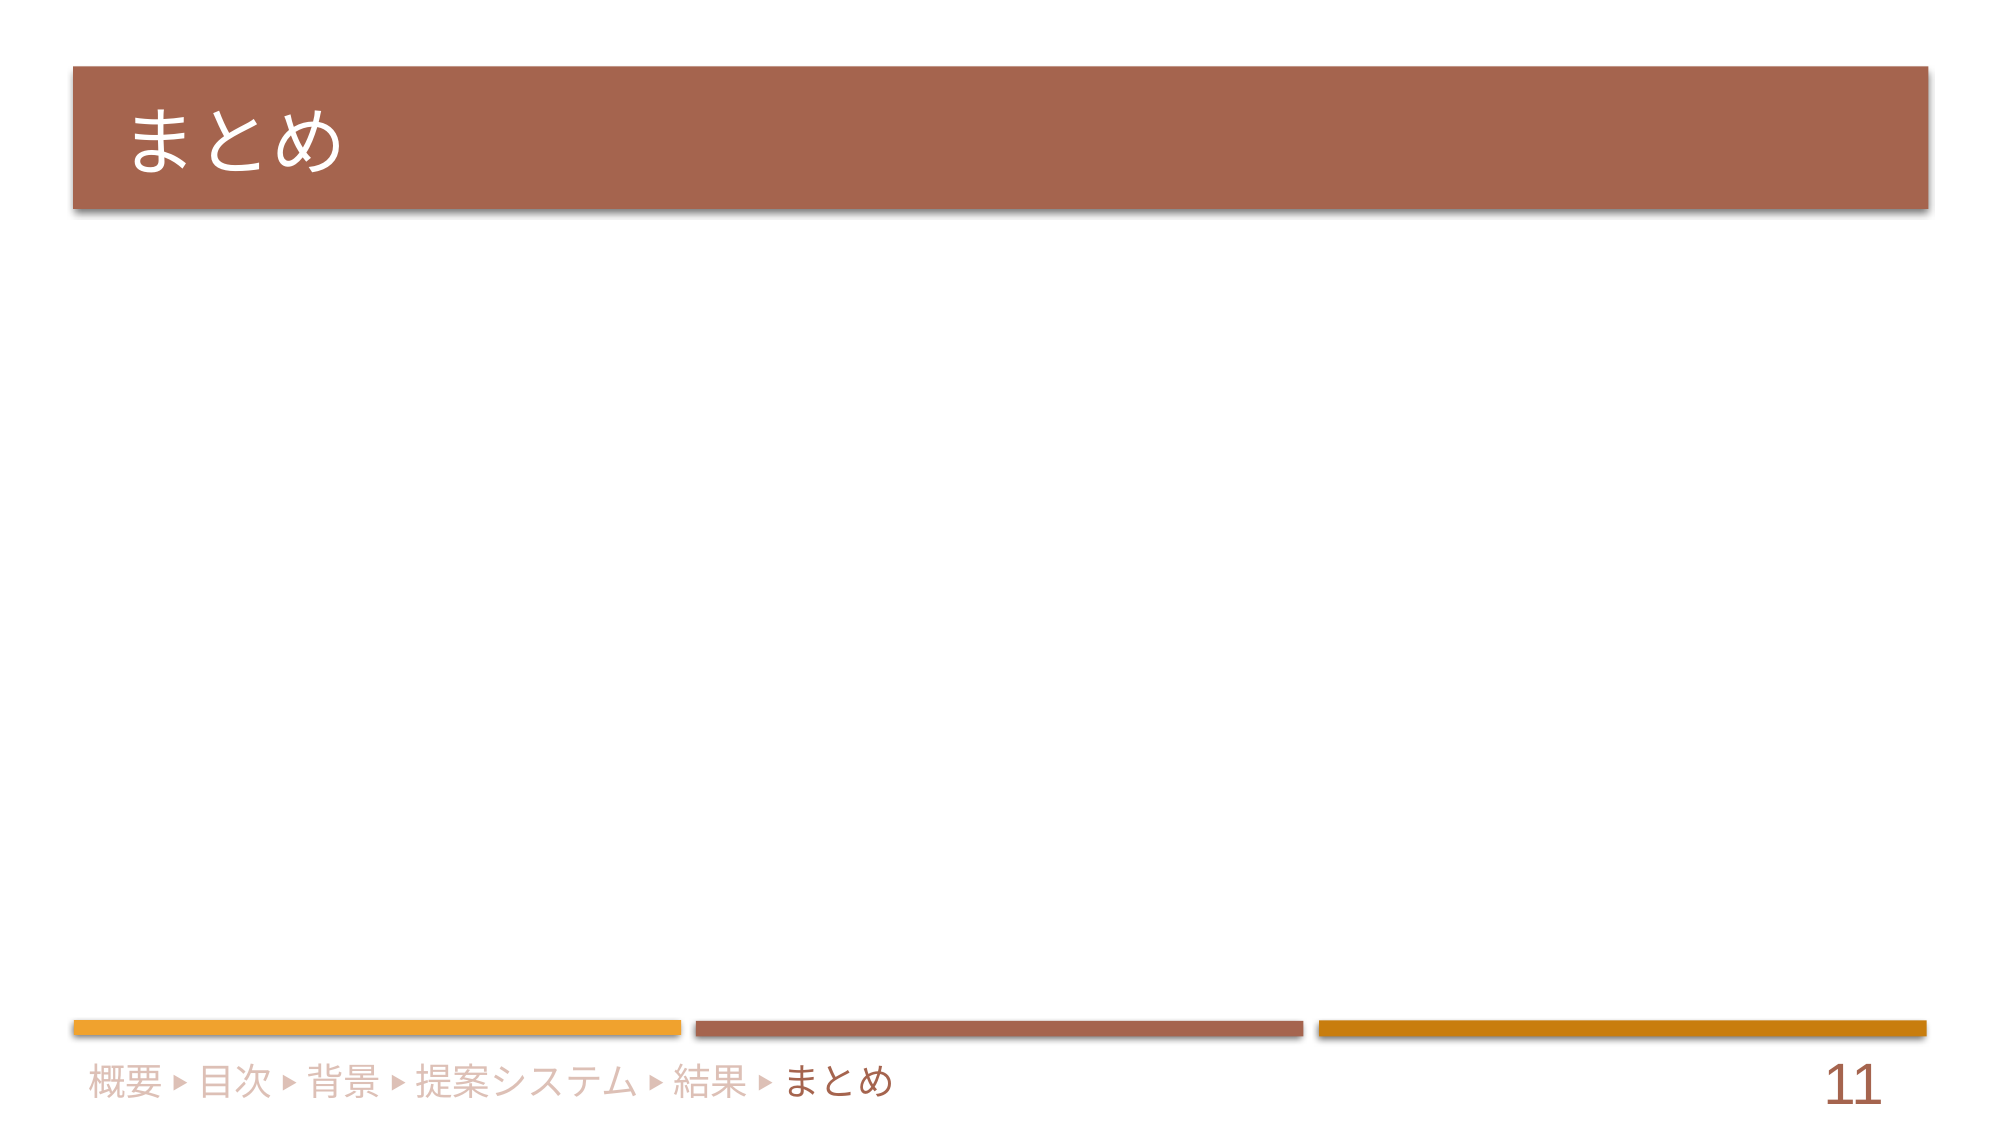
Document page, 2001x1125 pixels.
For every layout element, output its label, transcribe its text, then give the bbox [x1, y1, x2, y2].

list 概要 ▶ 目次 ▶ 背景 ▶ 提案システム ▶ 結果 ▶ まとめ [73, 1035, 1522, 1125]
title まとめ [106, 70, 1856, 209]
slide_number 11 [1732, 1051, 1899, 1112]
